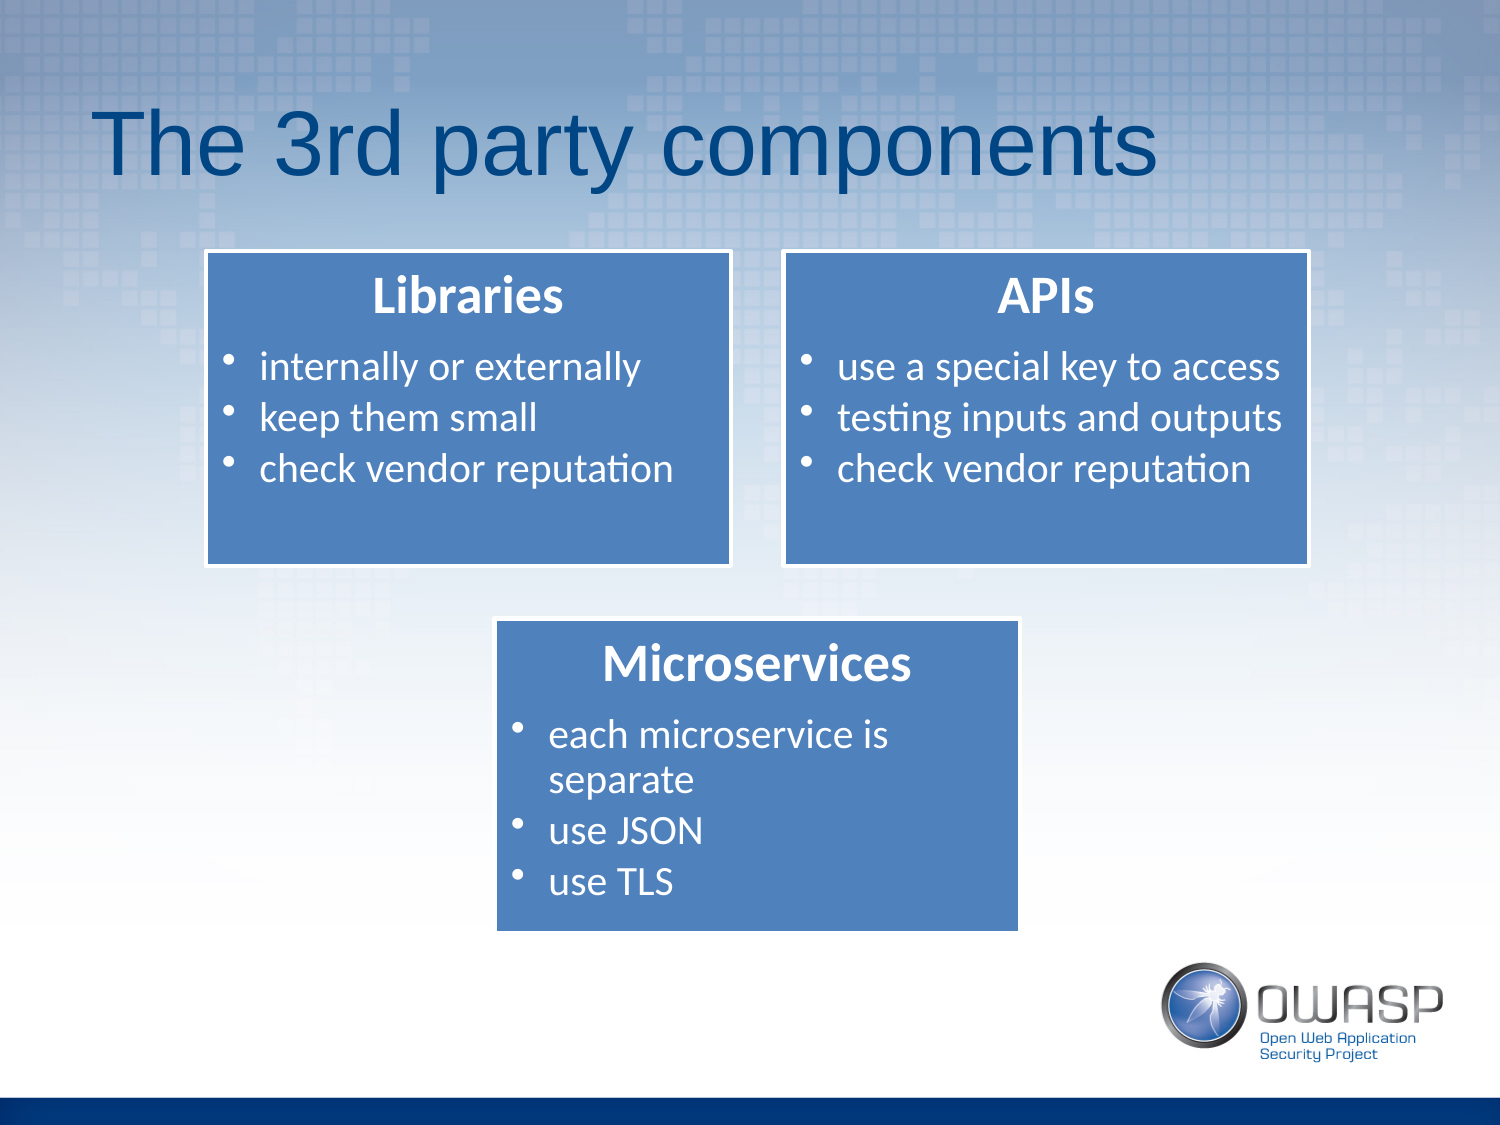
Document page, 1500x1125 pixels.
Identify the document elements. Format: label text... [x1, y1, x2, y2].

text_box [45, 250, 1469, 934]
title The 3rd party components [75, 45, 1425, 233]
picture [0, 0, 1500, 1125]
